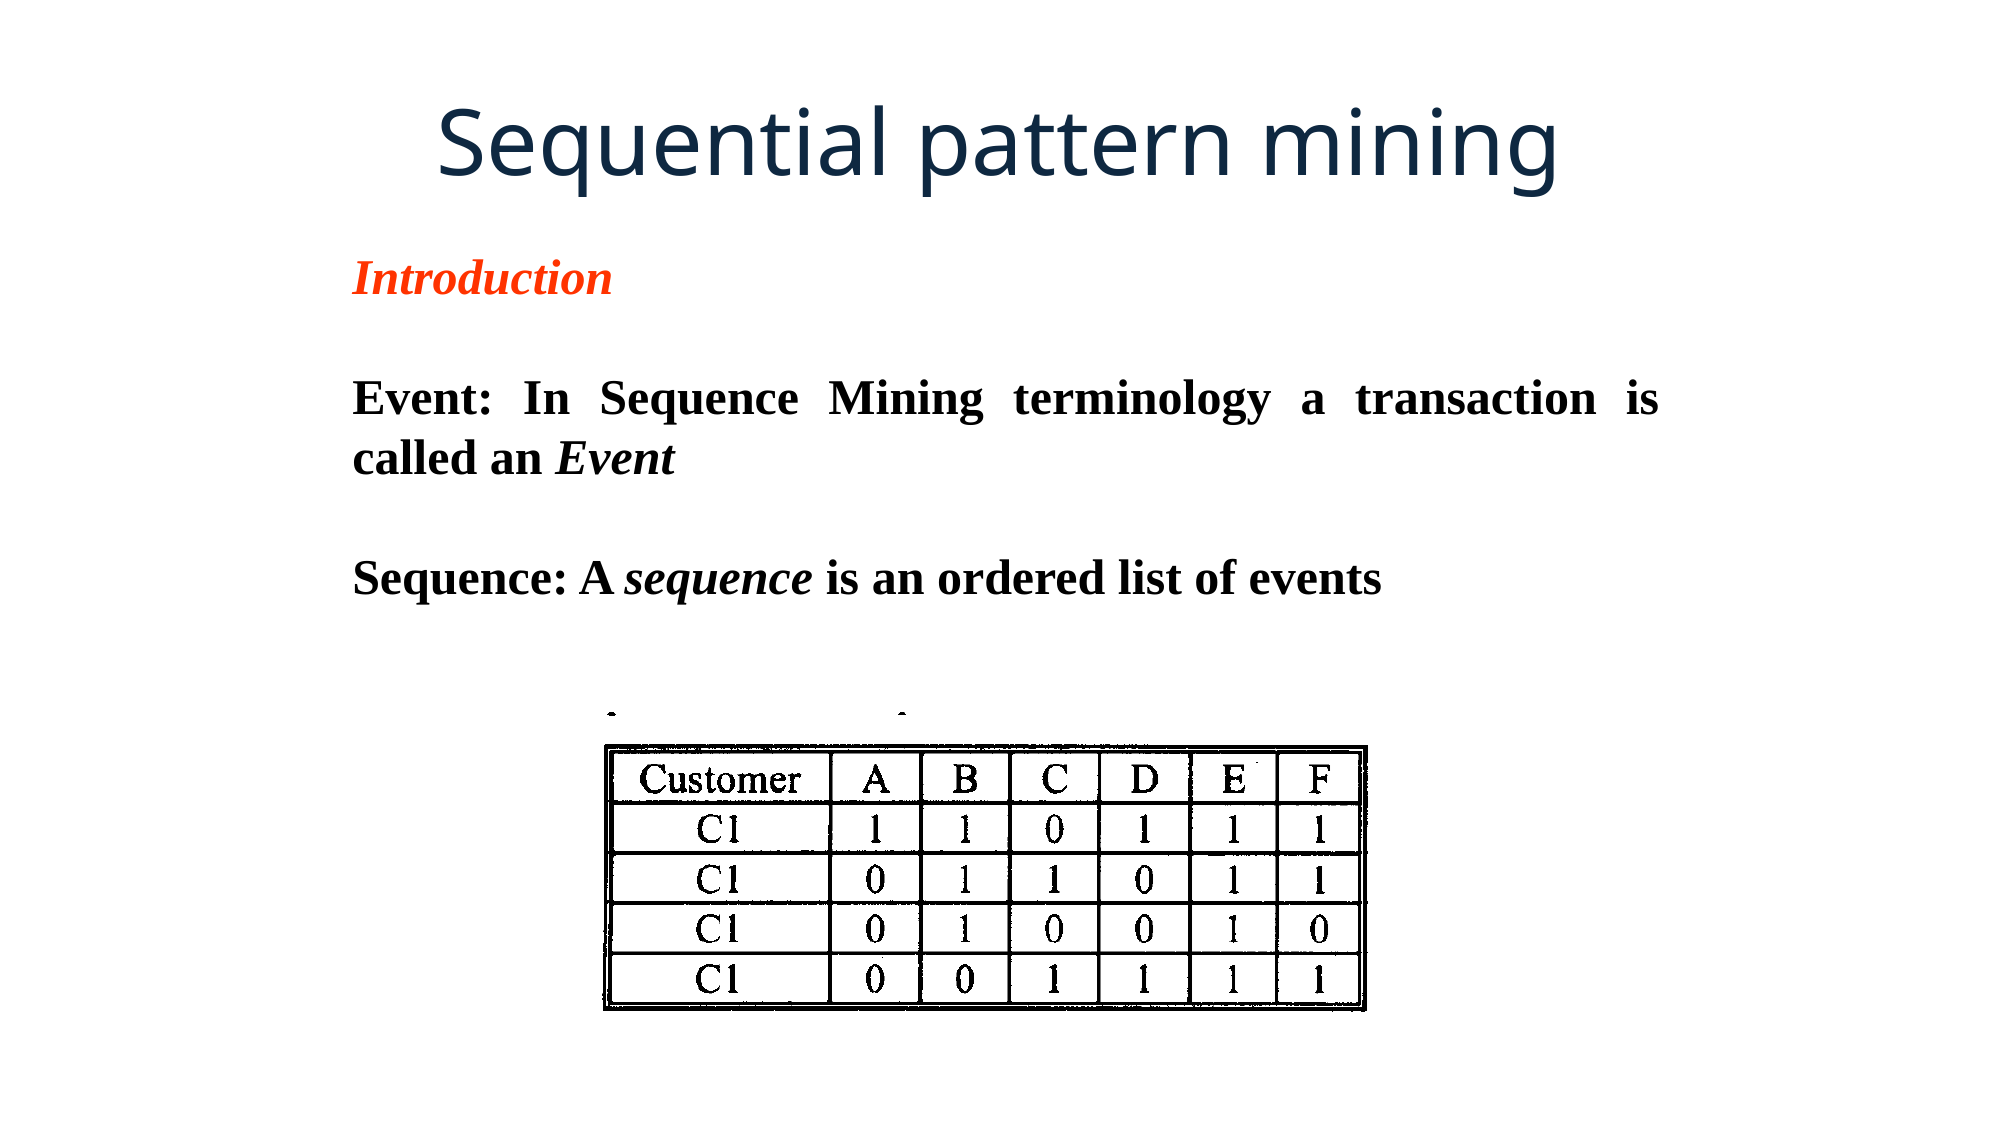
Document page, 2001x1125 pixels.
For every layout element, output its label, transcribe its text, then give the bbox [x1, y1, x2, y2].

text_box Introduction Event: In Sequence Mining terminology a transaction is called an Event Sequence: A sequence is an ordered list of events [337, 237, 1675, 673]
picture [574, 711, 1388, 1035]
text_box Sequential pattern mining [324, 45, 1675, 233]
